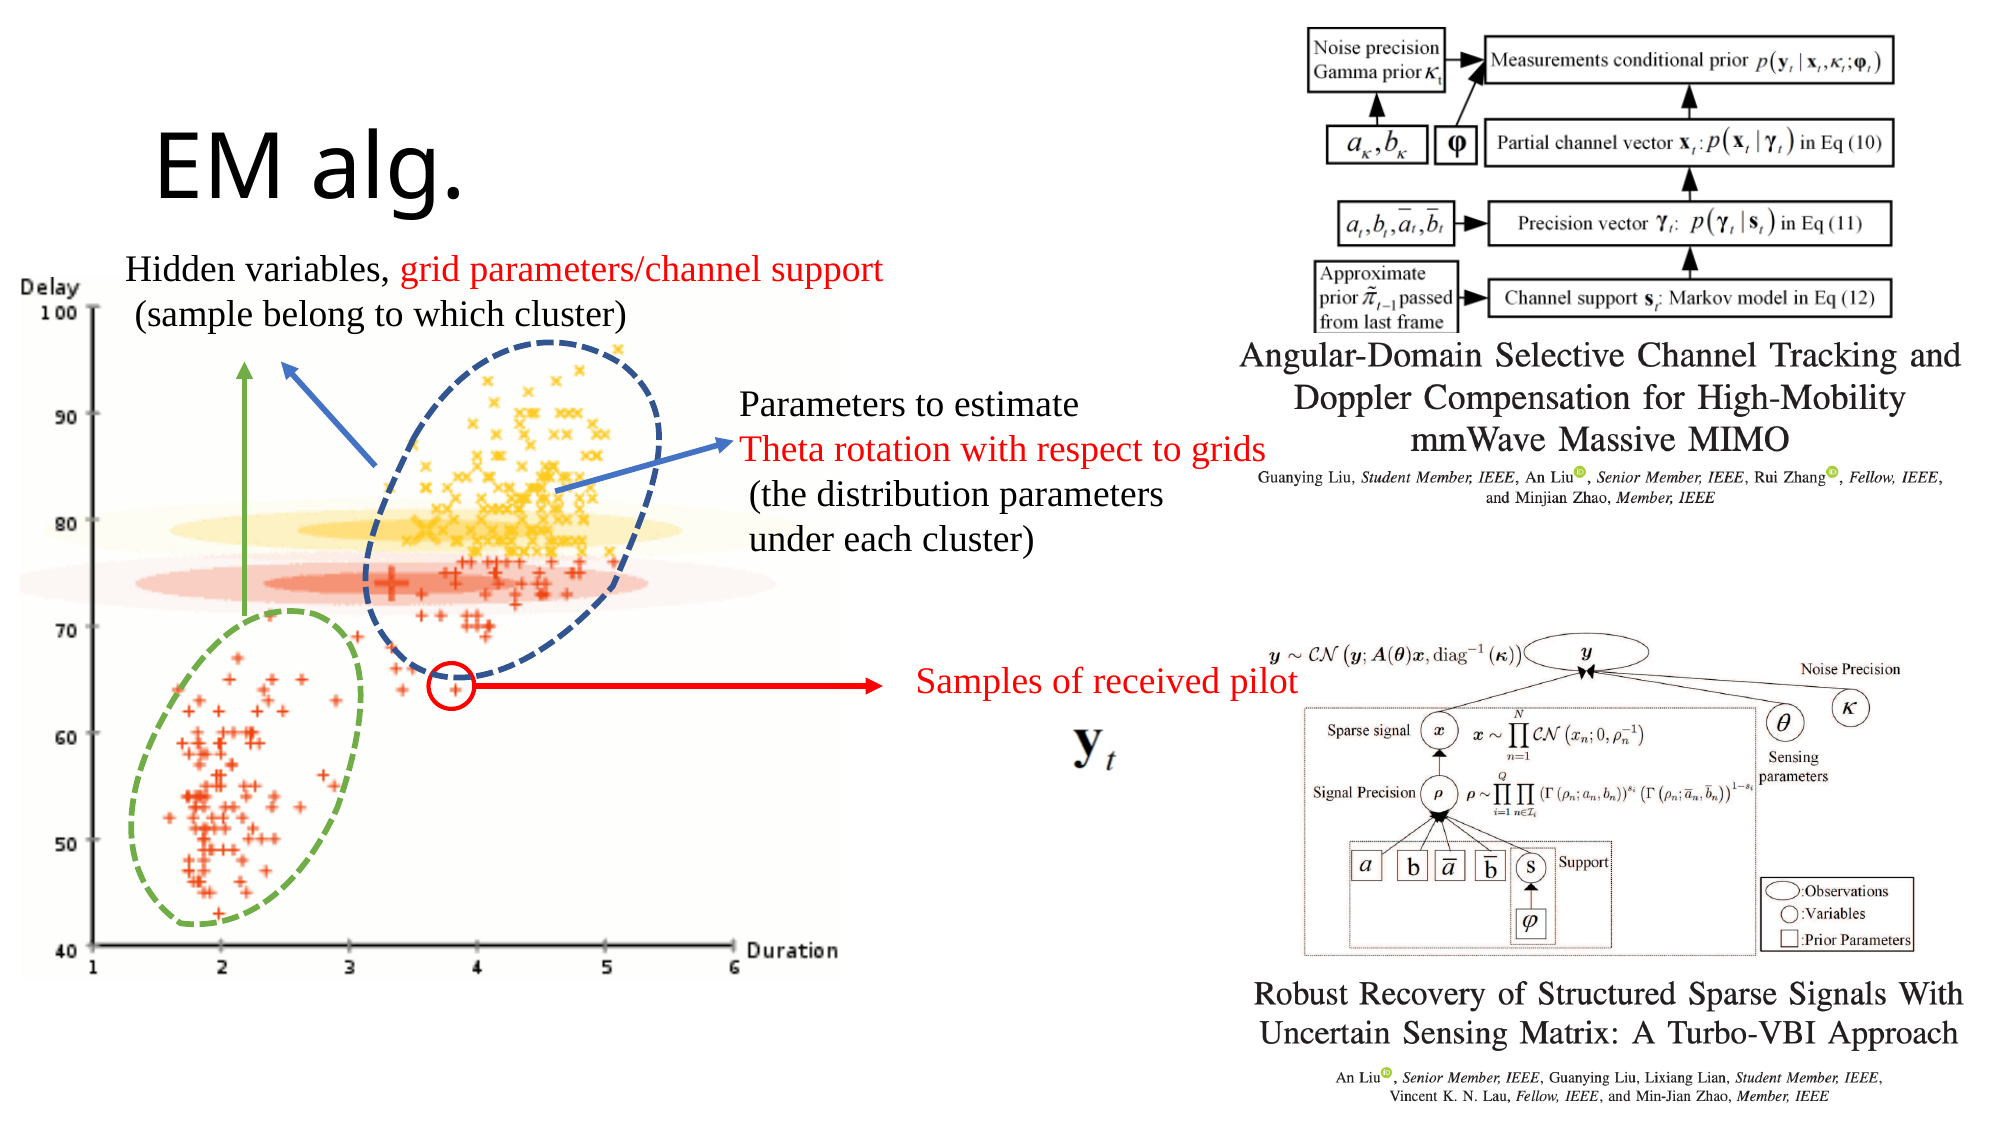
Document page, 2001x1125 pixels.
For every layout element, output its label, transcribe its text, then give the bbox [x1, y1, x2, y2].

title EM alg. [137, 59, 1279, 278]
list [19, 277, 840, 979]
picture [1069, 708, 1124, 782]
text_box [280, 361, 376, 467]
text_box Hidden variables, grid parameters/channel support (sample belong to which cluster) [110, 236, 900, 342]
text_box Samples of received pilot [900, 648, 1253, 709]
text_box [555, 440, 734, 492]
text_box Parameters to estimate Theta rotation with respect to grids (the distribution parameters under each cluster) [840, 371, 1282, 567]
picture [1248, 606, 1997, 1118]
picture [1233, 3, 1982, 524]
